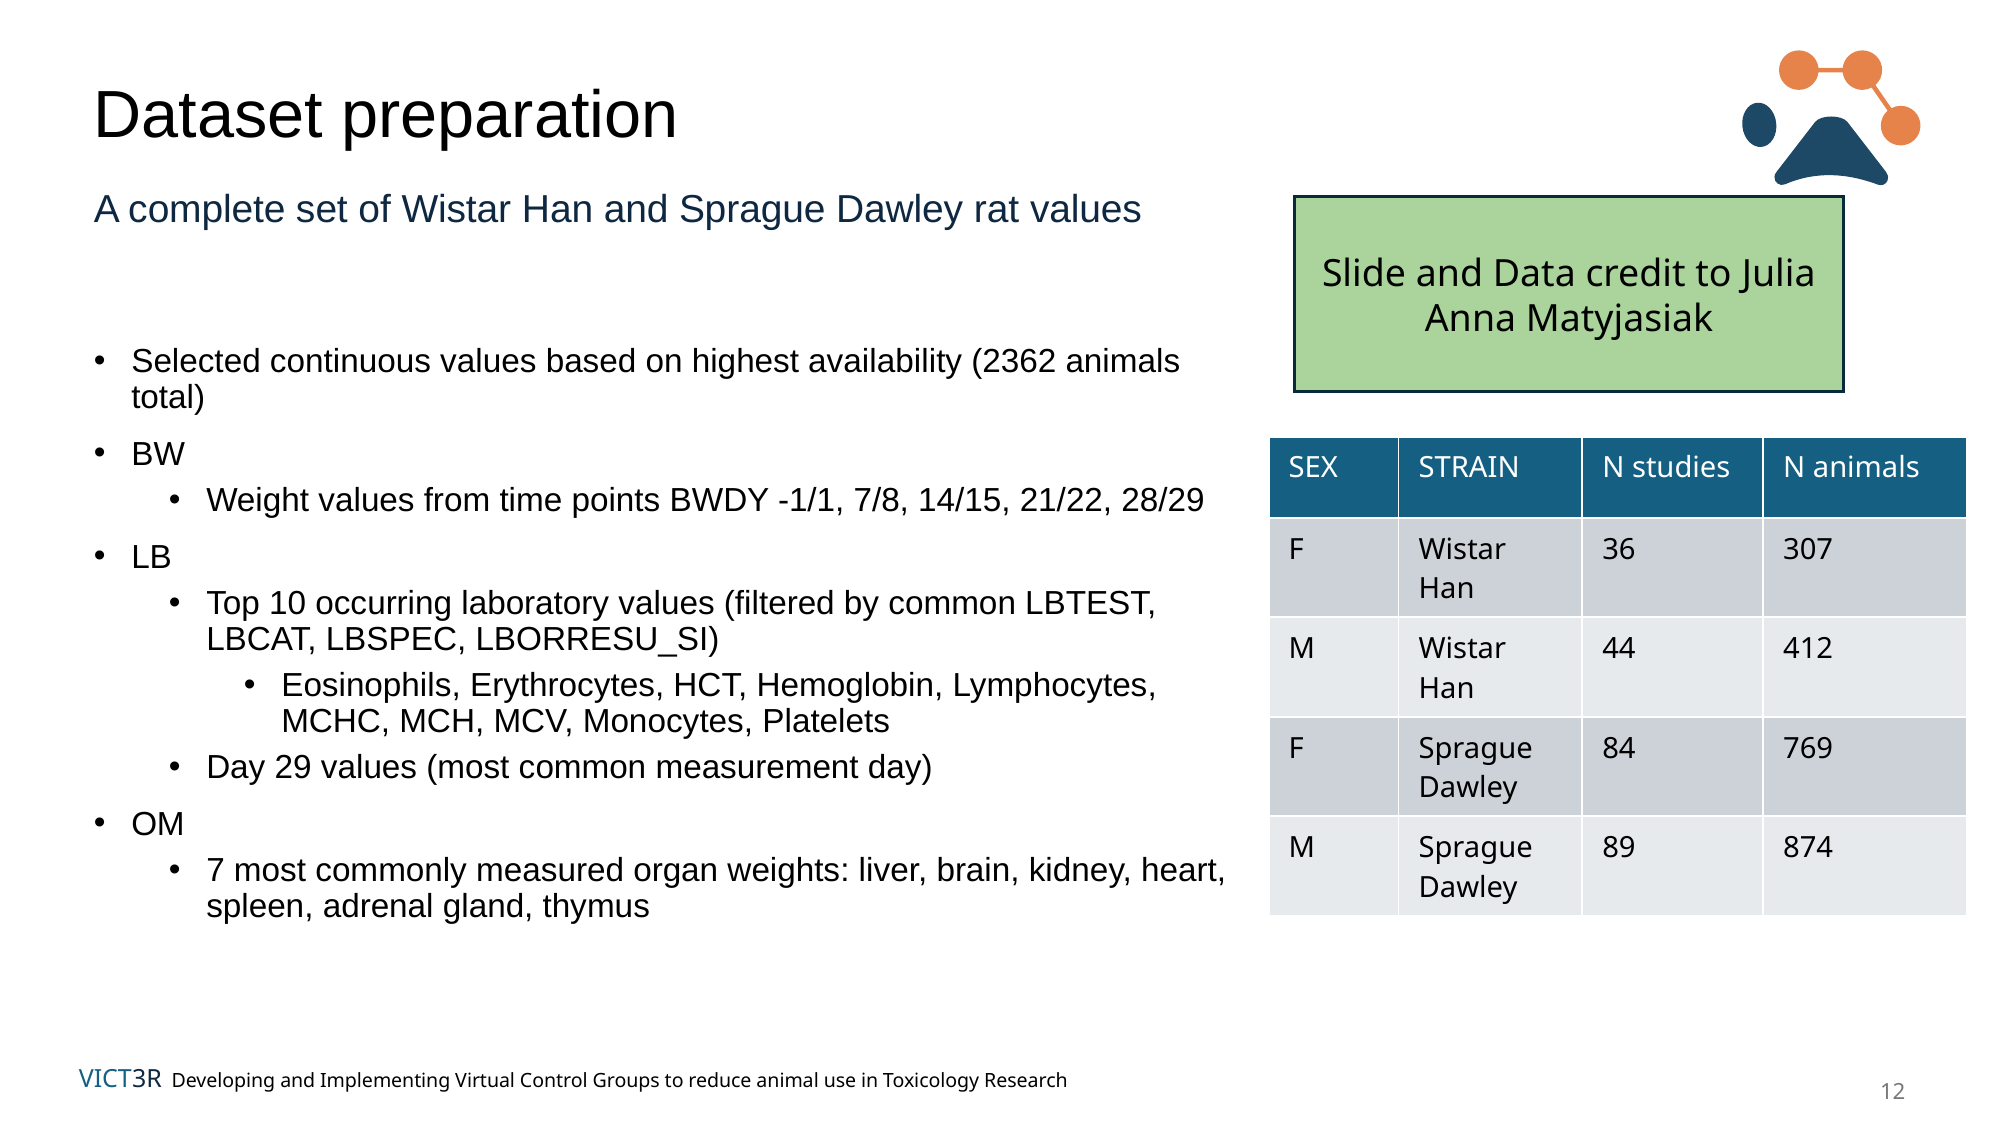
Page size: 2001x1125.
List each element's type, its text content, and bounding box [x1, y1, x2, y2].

table_cell Wistar Han [1399, 618, 1581, 716]
text_box Slide and Data credit to Julia Anna Matyjasiak [1293, 195, 1845, 393]
table_cell M [1270, 817, 1398, 915]
table_cell 412 [1764, 618, 1966, 716]
table_cell 84 [1583, 718, 1762, 815]
table_cell 769 [1764, 718, 1966, 815]
table_header STRAIN [1399, 438, 1581, 517]
table_cell M [1270, 618, 1398, 716]
table_cell Sprague Dawley [1399, 817, 1581, 915]
table_cell 307 [1764, 519, 1966, 616]
table_cell 44 [1583, 618, 1762, 716]
table_header N studies [1583, 438, 1762, 517]
table_header N animals [1764, 438, 1966, 517]
table_cell Sprague Dawley [1399, 718, 1581, 815]
table_header SEX [1270, 438, 1398, 517]
table_cell 36 [1583, 519, 1762, 616]
table_cell F [1270, 519, 1398, 616]
list Selected continuous values based on highest availability (2362 animals total) BW Weight values from time points BWDY -1/1, 7/8, 14/15, 21/22, 28/29 LB Top 10 occurring laboratory values (filtered by common LBTEST, LBCAT, LBSPEC, LBORRESU_SI) Eosinophils, Erythrocytes, HCT, Hemoglobin, Lymphocytes, MCHC, MCH, MCV, Monocytes, Platelets Day 29 values (most common measurement day) OM 7 most commonly measured organ weights: liver, brain, kidney, heart, spleen, adrenal gland, thymus [78, 336, 1259, 991]
table_cell F [1270, 718, 1398, 815]
table_cell Wistar Han [1399, 519, 1581, 616]
table_cell 874 [1764, 817, 1966, 915]
list A complete set of Wistar Han and Sprague Dawley rat values [78, 181, 1679, 242]
slide_number 12 [1800, 1059, 1921, 1125]
table_cell 89 [1583, 817, 1762, 915]
title Dataset preparation [78, 50, 1679, 181]
